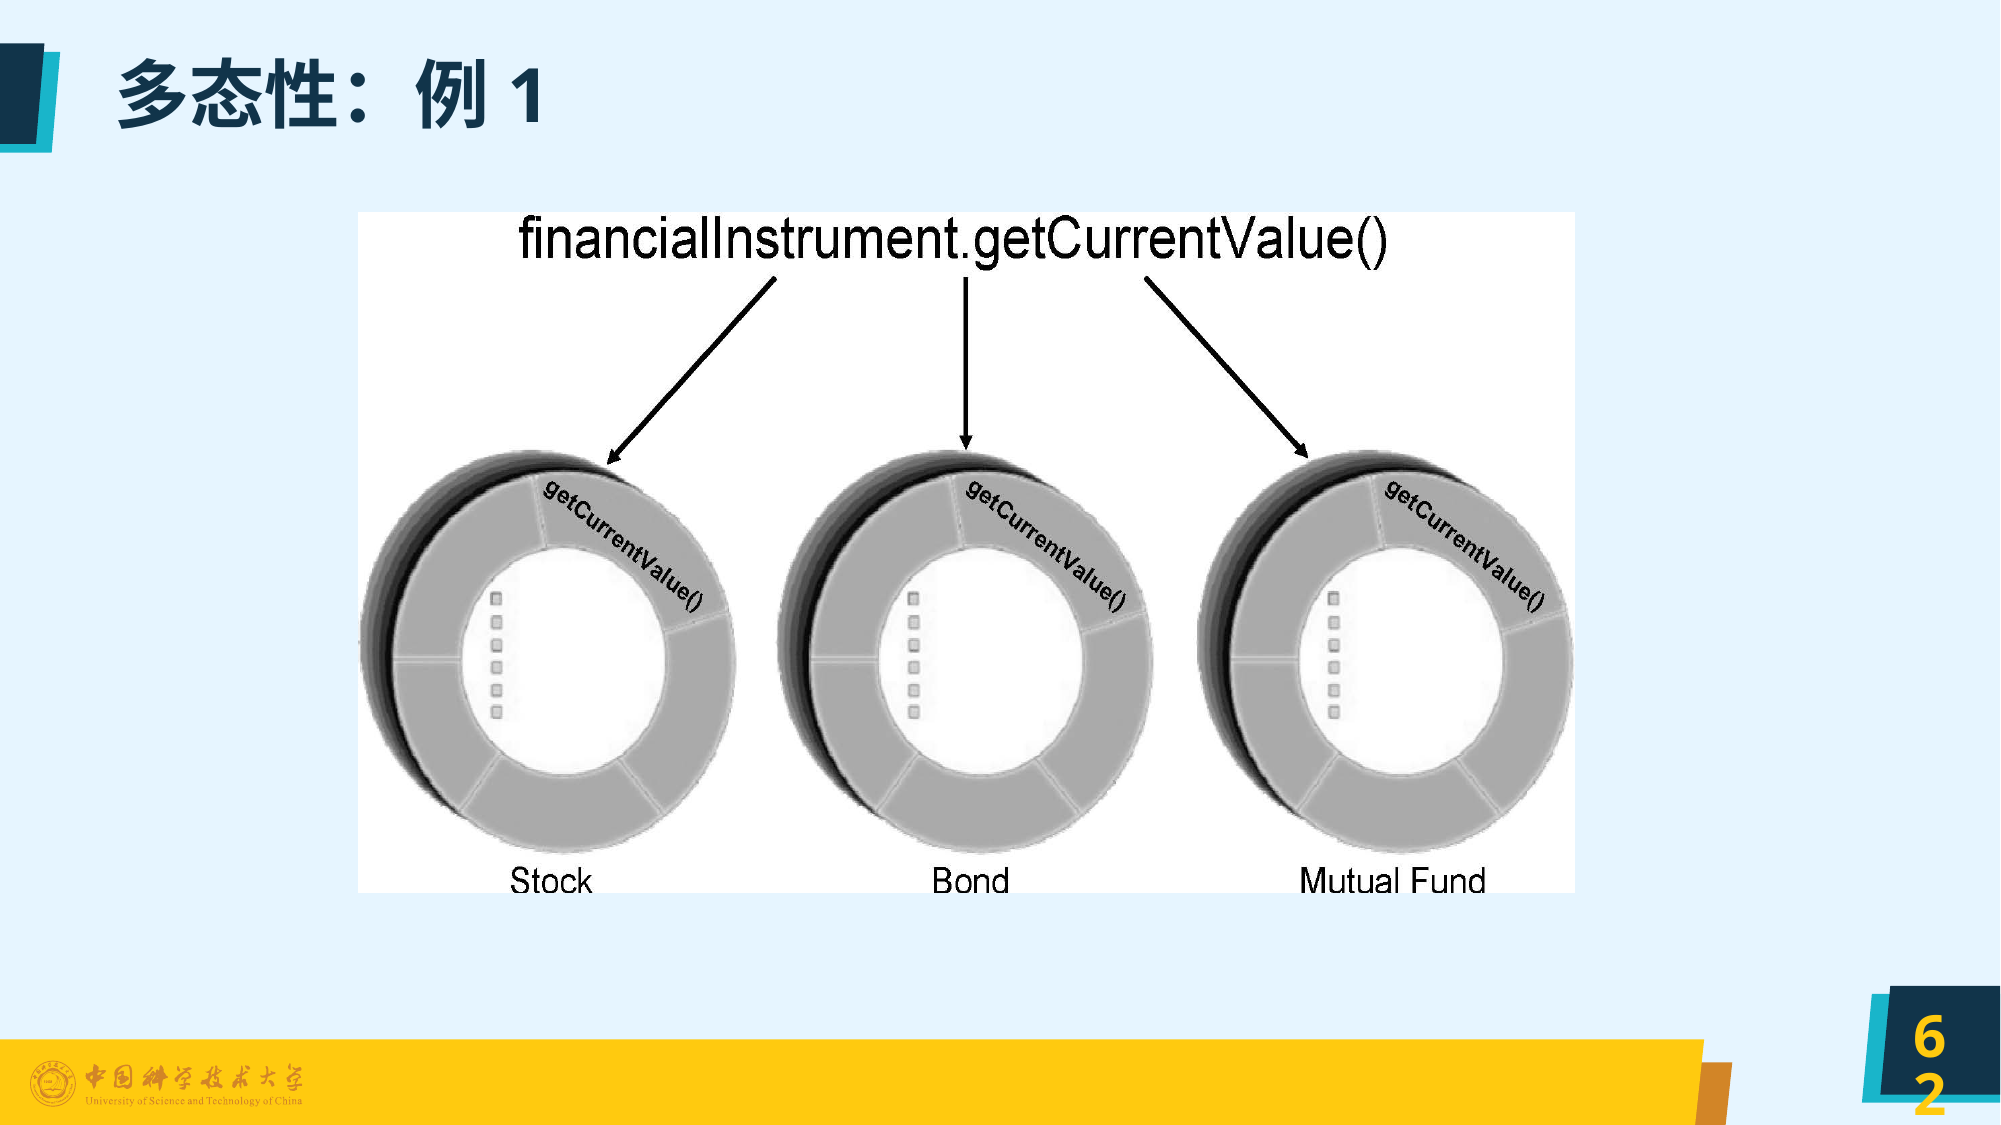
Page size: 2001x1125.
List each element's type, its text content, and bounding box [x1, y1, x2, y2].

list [358, 212, 1575, 893]
slide_number 62 [1898, 993, 1989, 1084]
title 多态性：例1 [99, 43, 1863, 153]
